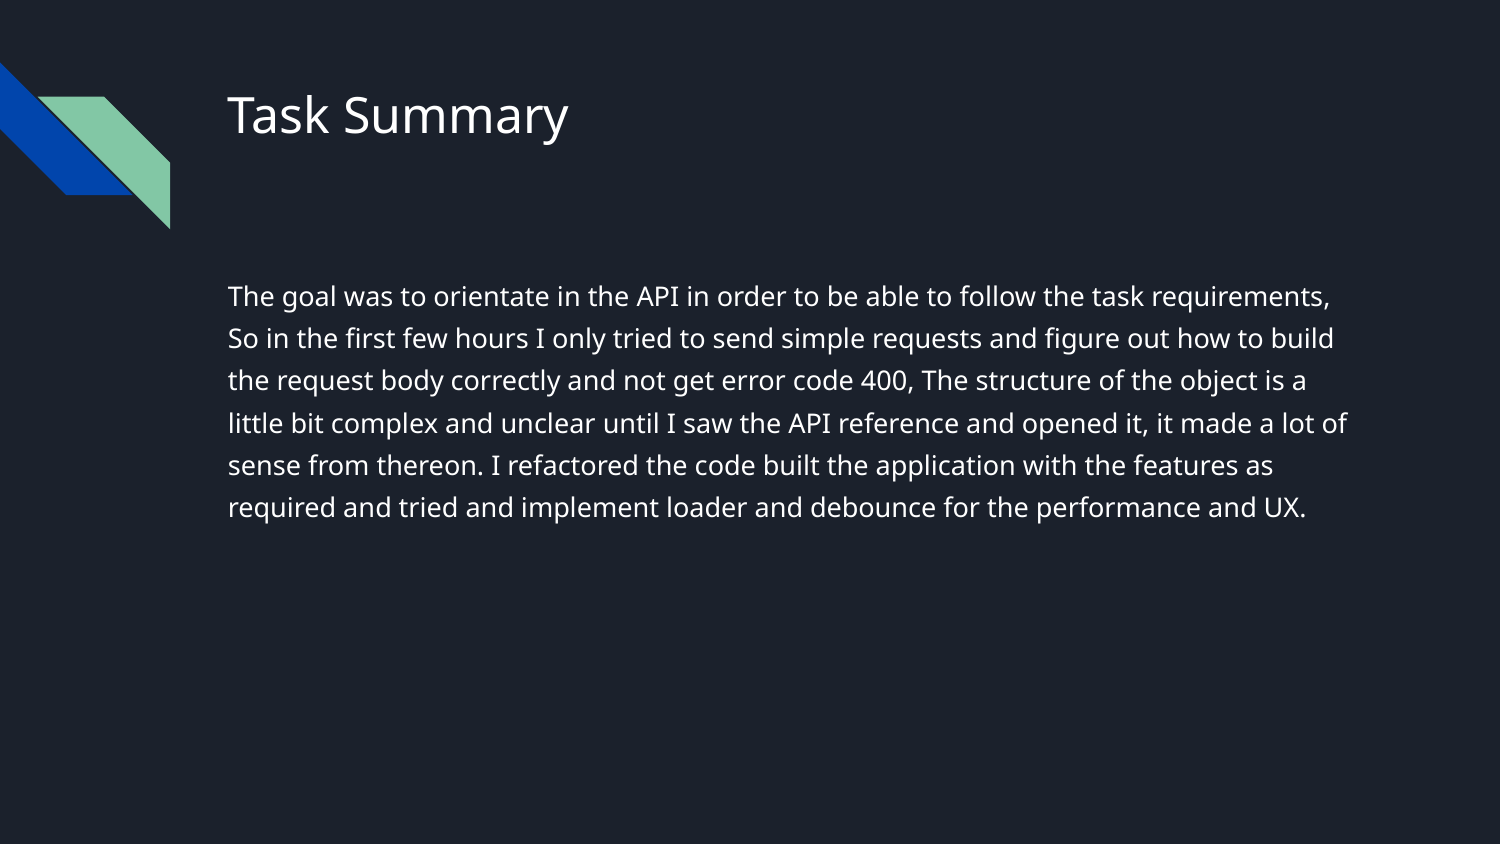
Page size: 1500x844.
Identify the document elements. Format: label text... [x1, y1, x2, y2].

title Task Summary [212, 64, 1368, 215]
list The goal was to orientate in the API in order to be able to follow the task requirements, So in the first few hours I only tried to send simple requests and figure out how to build the request body correctly and not get error code 400, The structure of the object is a little bit complex and unclear until I saw the API reference and opened it, it made a lot of sense from thereon. I refactored the code built the application with the features as required and tried and implement loader and debounce for the performance and UX. [212, 257, 1368, 735]
